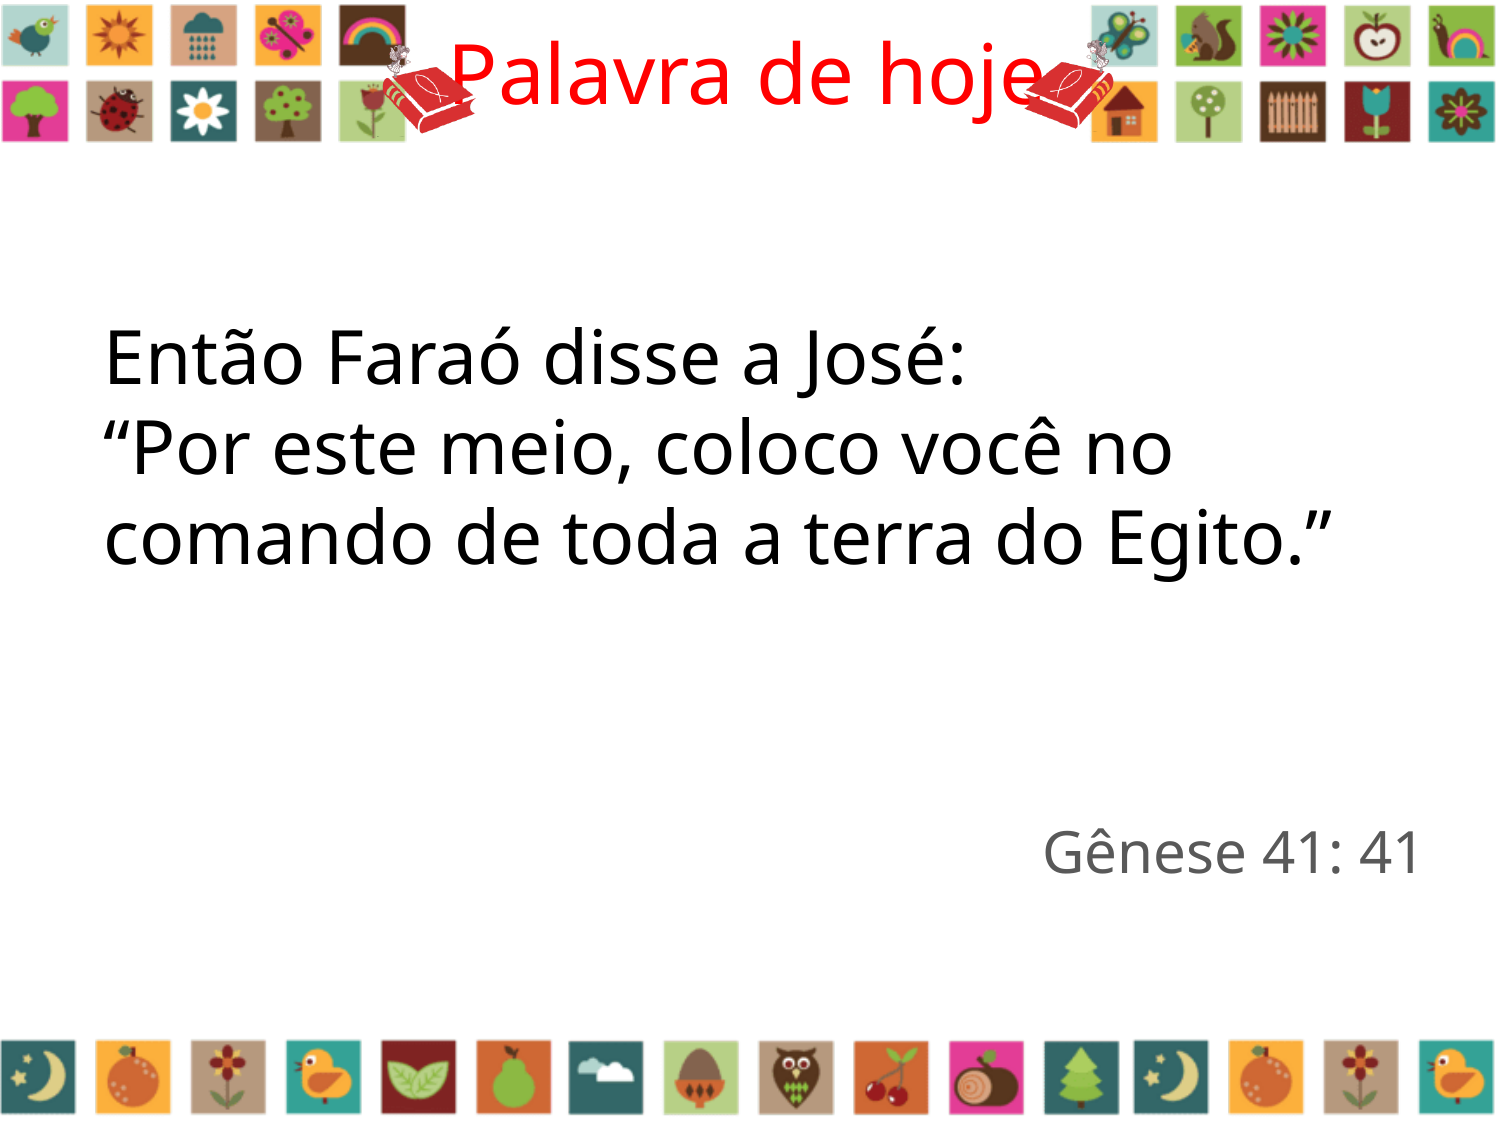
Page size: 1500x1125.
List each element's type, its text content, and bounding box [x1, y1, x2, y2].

text_box Gênese 41: 41 [808, 807, 1441, 893]
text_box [0, 1028, 1500, 1118]
text_box Então Faraó disse a José: “Por este meio, coloco você no comando de toda a terra do Egito.” [88, 302, 1436, 678]
text_box Palavra de hoje [425, 13, 1078, 129]
picture [992, 3, 1500, 150]
picture [0, 3, 508, 150]
